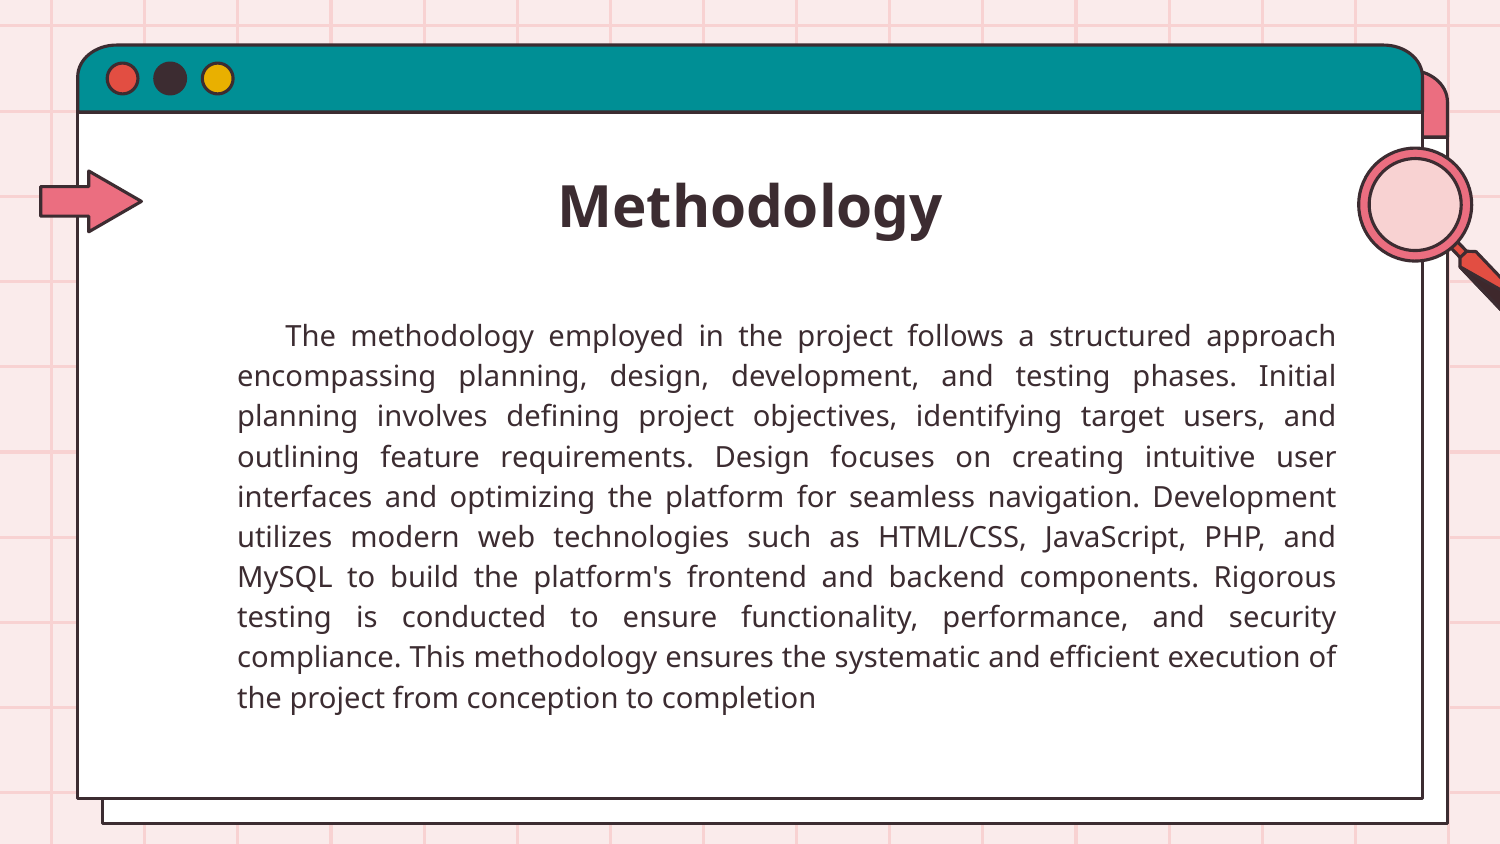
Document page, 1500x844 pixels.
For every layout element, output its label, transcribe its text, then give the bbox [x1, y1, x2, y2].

subtitle The methodology employed in the project follows a structured approach encompassing planning, design, development, and testing phases. Initial planning involves defining project objectives, identifying target users, and outlining feature requirements. Design focuses on creating intuitive user interfaces and optimizing the platform for seamless navigation. Development utilizes modern web technologies such as HTML/CSS, JavaScript, PHP, and MySQL to build the platform's frontend and backend components. Rigorous testing is conducted to ensure functionality, performance, and security compliance. This methodology ensures the systematic and efficient execution of the project from conception to completion [147, 324, 1353, 730]
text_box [40, 147, 1500, 315]
